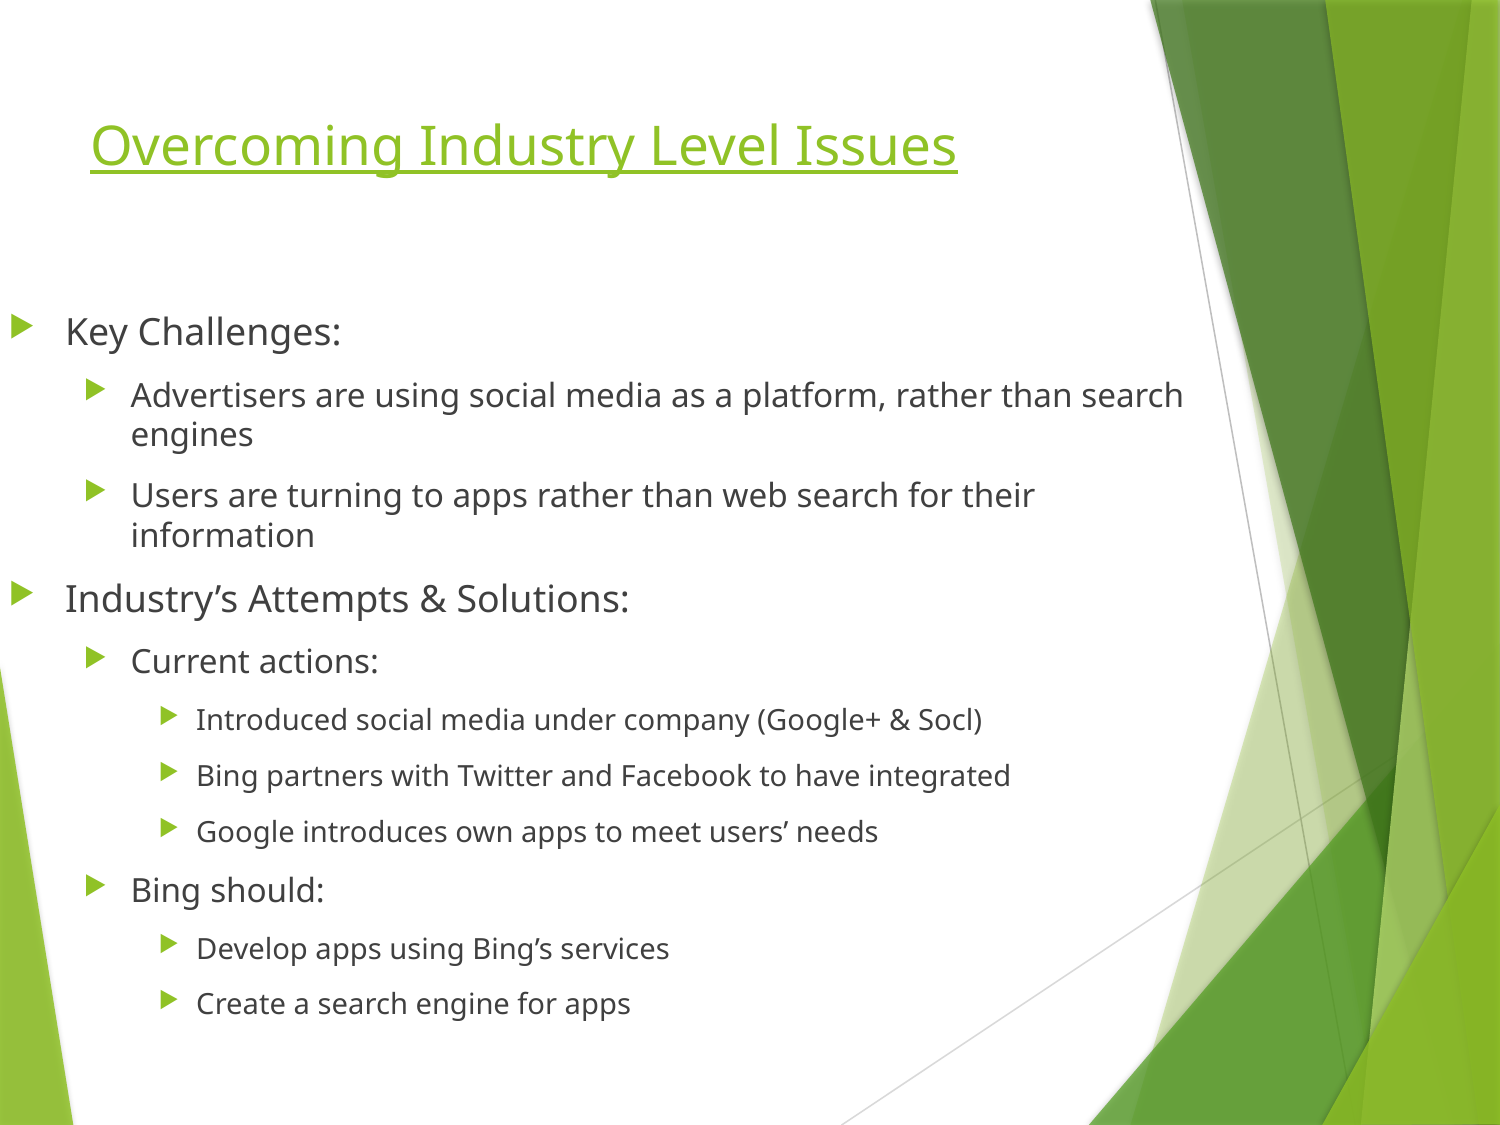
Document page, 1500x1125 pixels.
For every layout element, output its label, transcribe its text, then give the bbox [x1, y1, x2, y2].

title Overcoming Industry Level Issues [75, 103, 1097, 216]
list Key Challenges: Advertisers are using social media as a platform, rather than search engines Users are turning to apps rather than web search for their information Industry’s Attempts & Solutions: Current actions: Introduced social media under company (Google+ & Socl) Bing partners with Twitter and Facebook to have integrated Google introduces own apps to meet users’ needs Bing should: Develop apps using Bing’s services Create a search engine for apps [0, 300, 1245, 1043]
